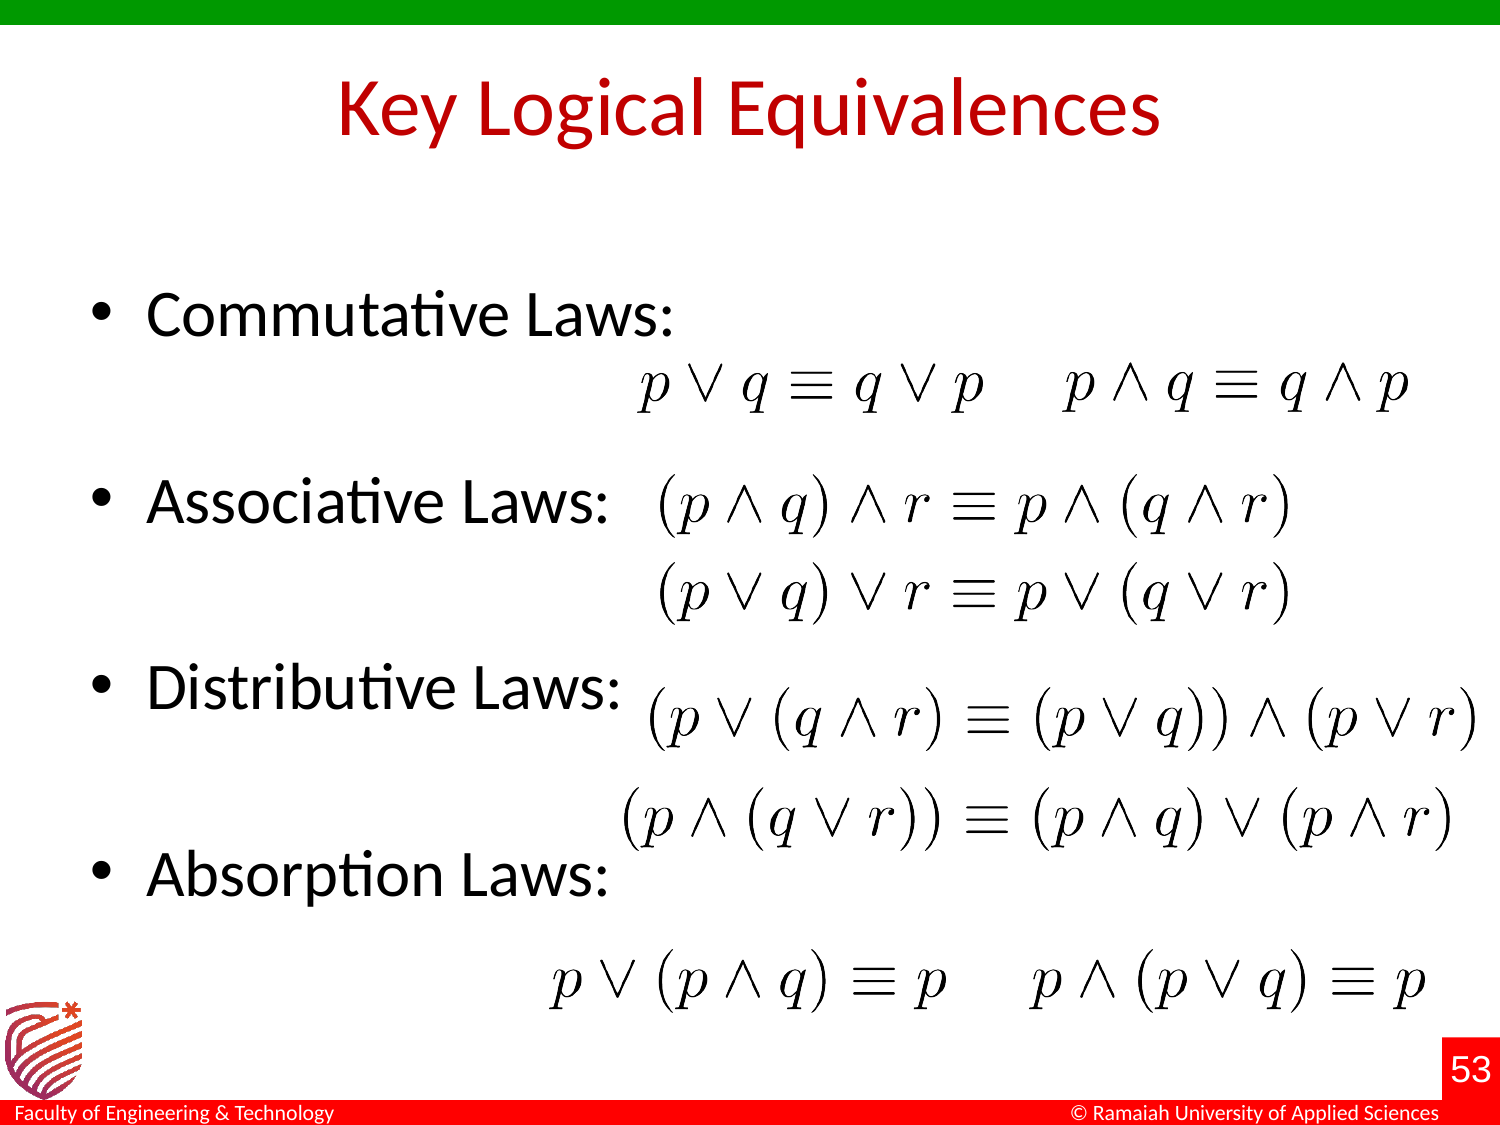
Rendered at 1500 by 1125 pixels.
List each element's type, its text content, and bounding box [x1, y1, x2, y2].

list Commutative Laws: Associative Laws: Distributive Laws: Absorption Laws: [75, 262, 1425, 1005]
picture [5, 1001, 82, 1100]
picture [637, 363, 984, 413]
picture [1029, 949, 1426, 1014]
picture [659, 561, 1288, 626]
picture [624, 787, 1450, 851]
picture [650, 687, 1476, 751]
picture [659, 474, 1288, 538]
picture [1062, 362, 1409, 412]
title Key Logical Equivalences [75, 45, 1425, 233]
picture [549, 949, 946, 1014]
